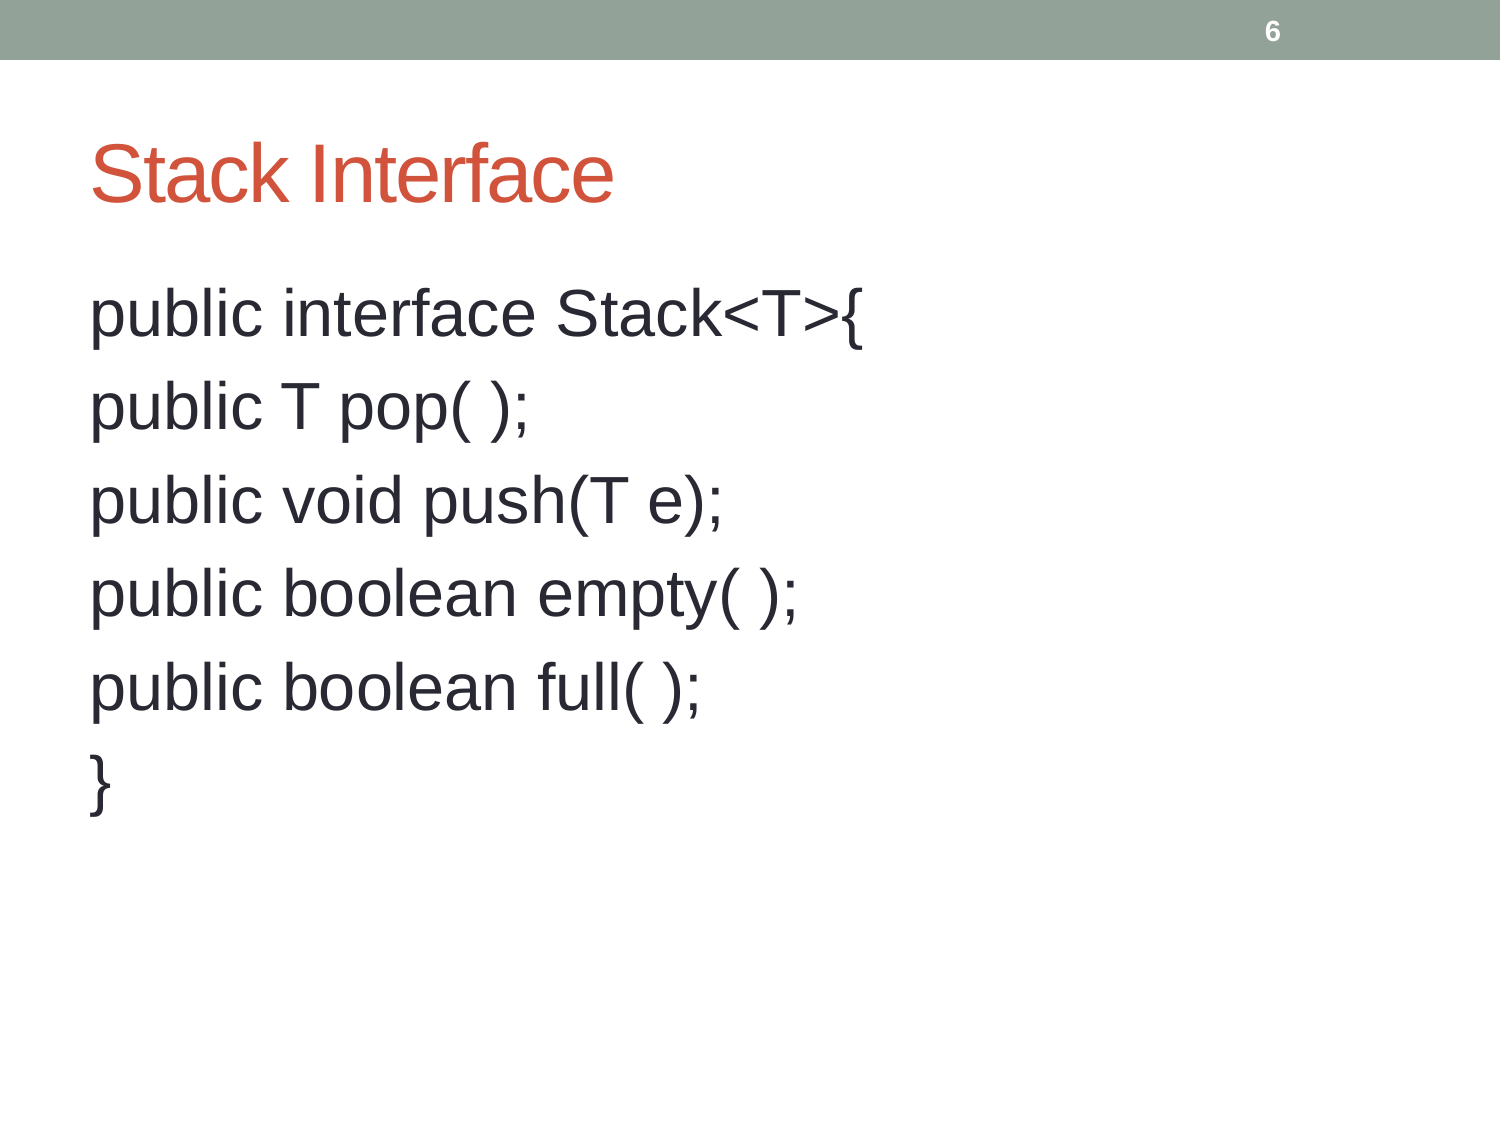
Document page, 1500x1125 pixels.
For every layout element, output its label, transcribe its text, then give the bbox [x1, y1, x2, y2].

title Stack Interface [75, 87, 1425, 250]
slide_number 6 [1250, 3, 1425, 57]
list public interface Stack<T>{ public T pop( ); public void push(T e); public boolean empty( ); public boolean full( ); } [75, 262, 1425, 1063]
